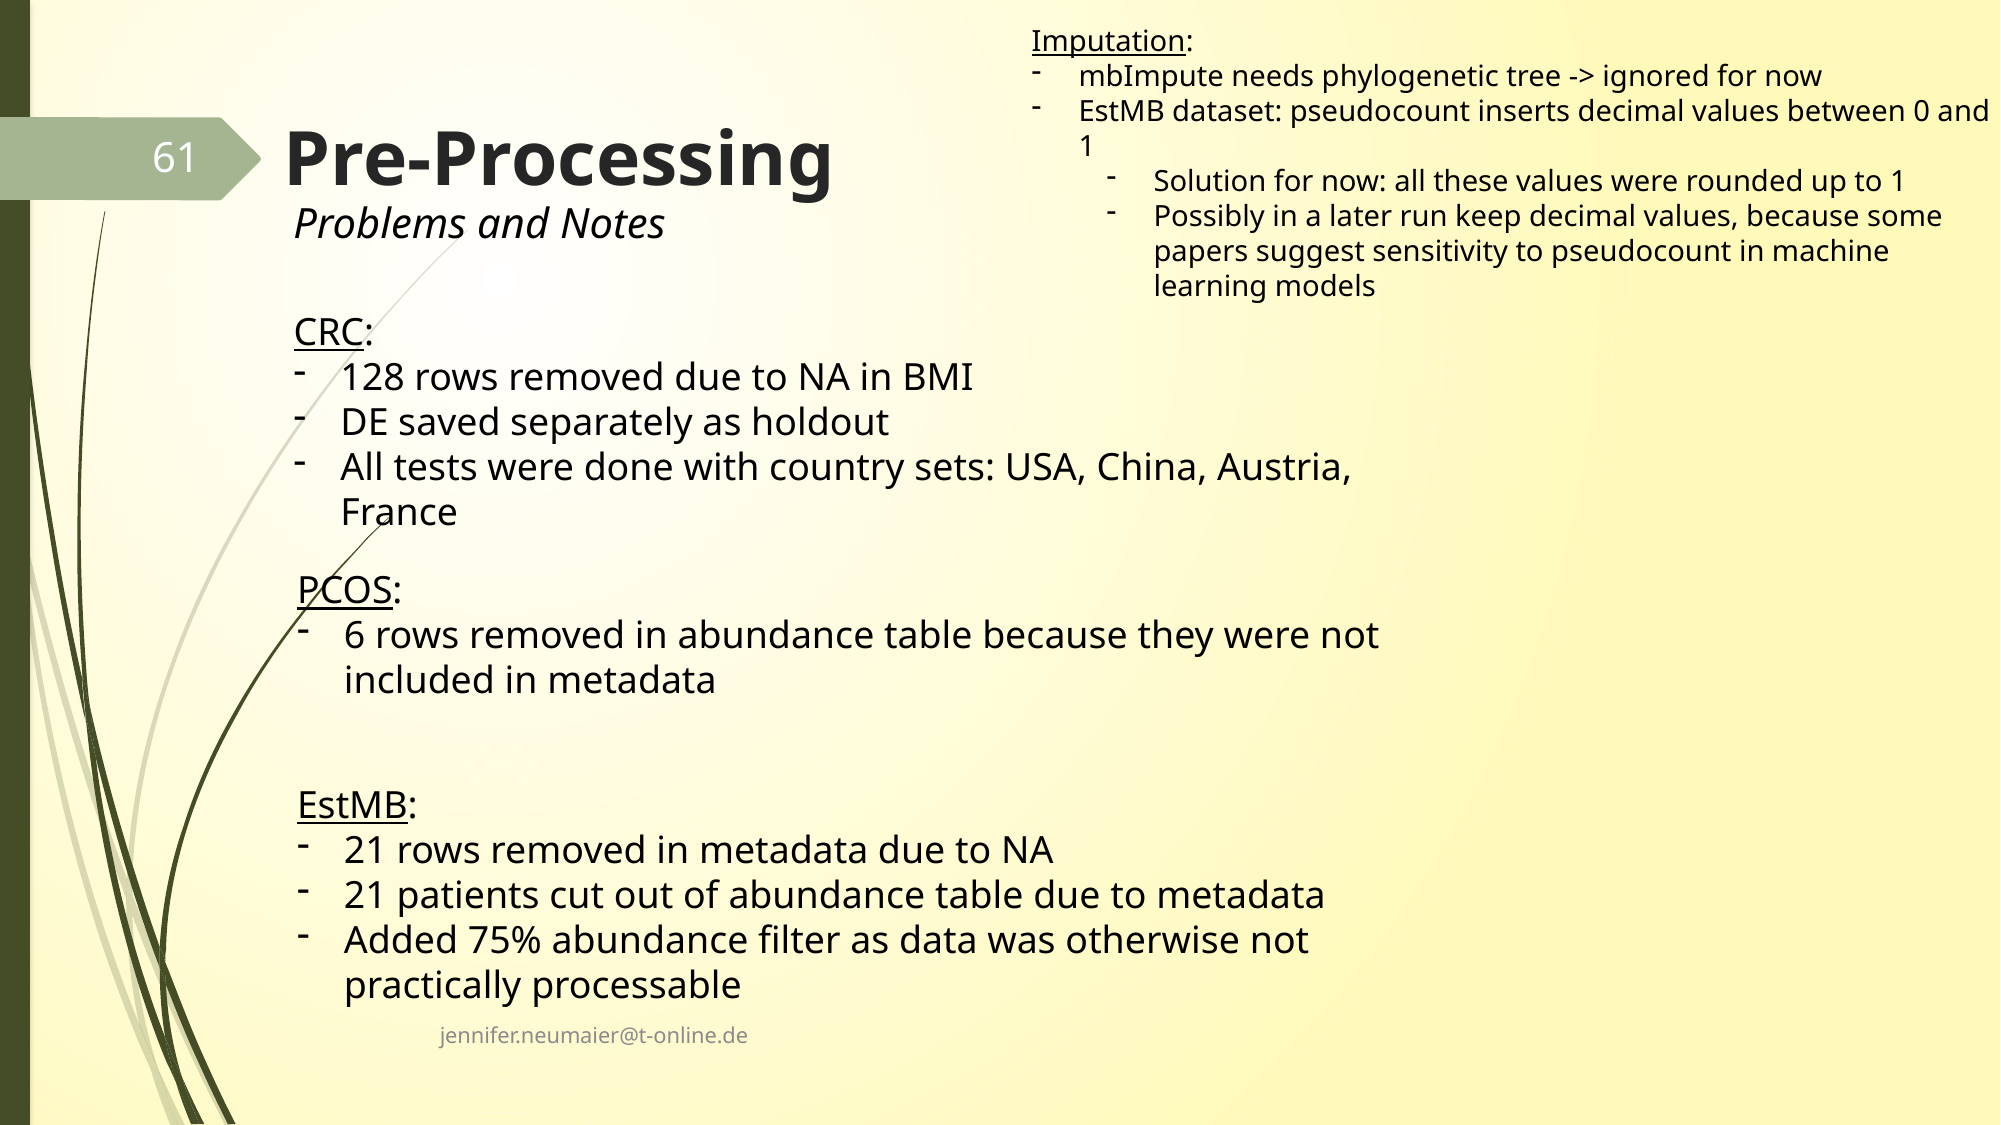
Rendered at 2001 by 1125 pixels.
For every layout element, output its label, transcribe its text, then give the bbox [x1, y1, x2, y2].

text_box Imputation: mbImpute needs phylogenetic tree -> ignored for now EstMB dataset: pseudocount inserts decimal values between 0 and 1 Solution for now: all these values were rounded up to 1 Possibly in a later run keep decimal values, because some papers suggest sensitivity to pseudocount in machine learning models [1016, 15, 2000, 310]
title Pre-Processing [269, 103, 1016, 314]
title Pre-Processing [1444, 310, 1731, 314]
text_box PCOS: 6 rows removed in abundance table because they were not included in metadata [282, 559, 1448, 754]
slide_number 61 [87, 129, 216, 190]
footer jennifer.neumaier@t-online.de [424, 1006, 1675, 1067]
text_box Problems and Notes [278, 189, 879, 254]
text_box EstMB: 21 rows removed in metadata due to NA 21 patients cut out of abundance table due to metadata Added 75% abundance filter as data was otherwise not practically processable [282, 773, 1448, 1059]
text_box CRC: 128 rows removed due to NA in BMI DE saved separately as holdout All tests were done with country sets: USA, China, Austria, France [278, 300, 1444, 586]
